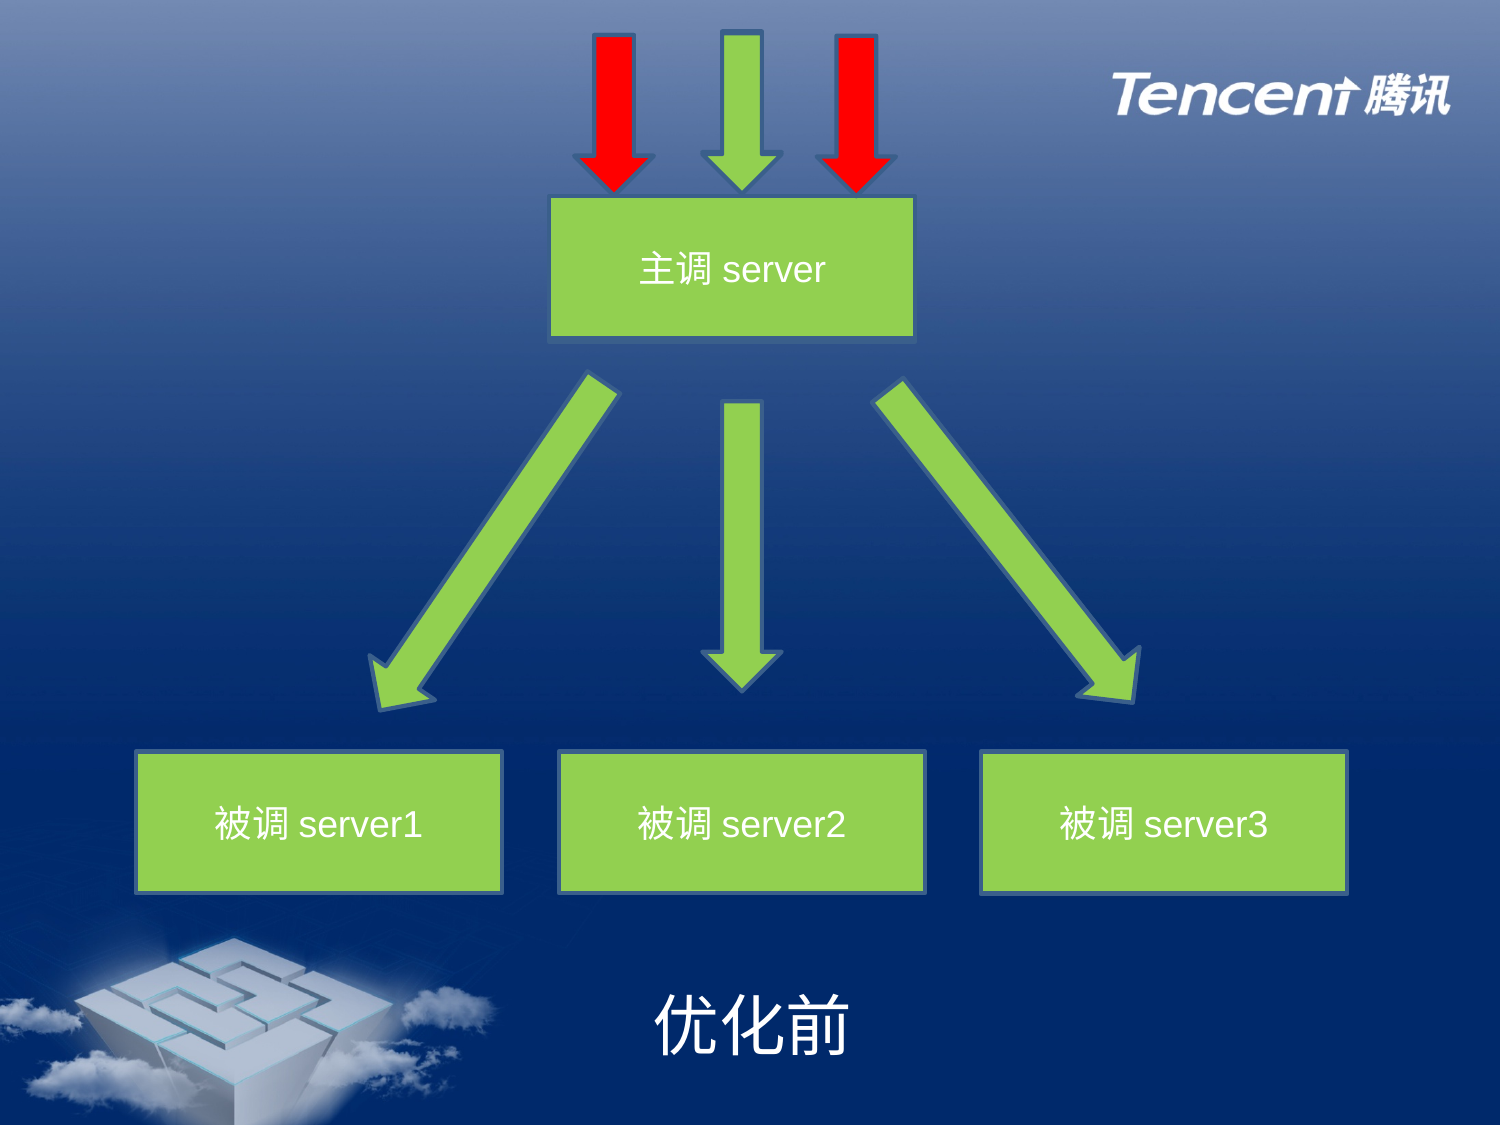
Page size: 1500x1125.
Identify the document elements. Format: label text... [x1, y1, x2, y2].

text_box [869, 375, 1142, 705]
text_box [572, 32, 656, 198]
text_box [814, 33, 898, 199]
text_box [700, 399, 784, 694]
text_box 被调server1 [134, 749, 504, 895]
text_box 优化前 [637, 975, 868, 1071]
picture [0, 0, 1500, 1125]
text_box 主调server [547, 194, 917, 340]
text_box 被调server2 [557, 749, 927, 895]
text_box [367, 369, 623, 713]
text_box 主调server [547, 340, 917, 344]
text_box [700, 31, 784, 196]
text_box 被调server3 [979, 749, 1349, 895]
